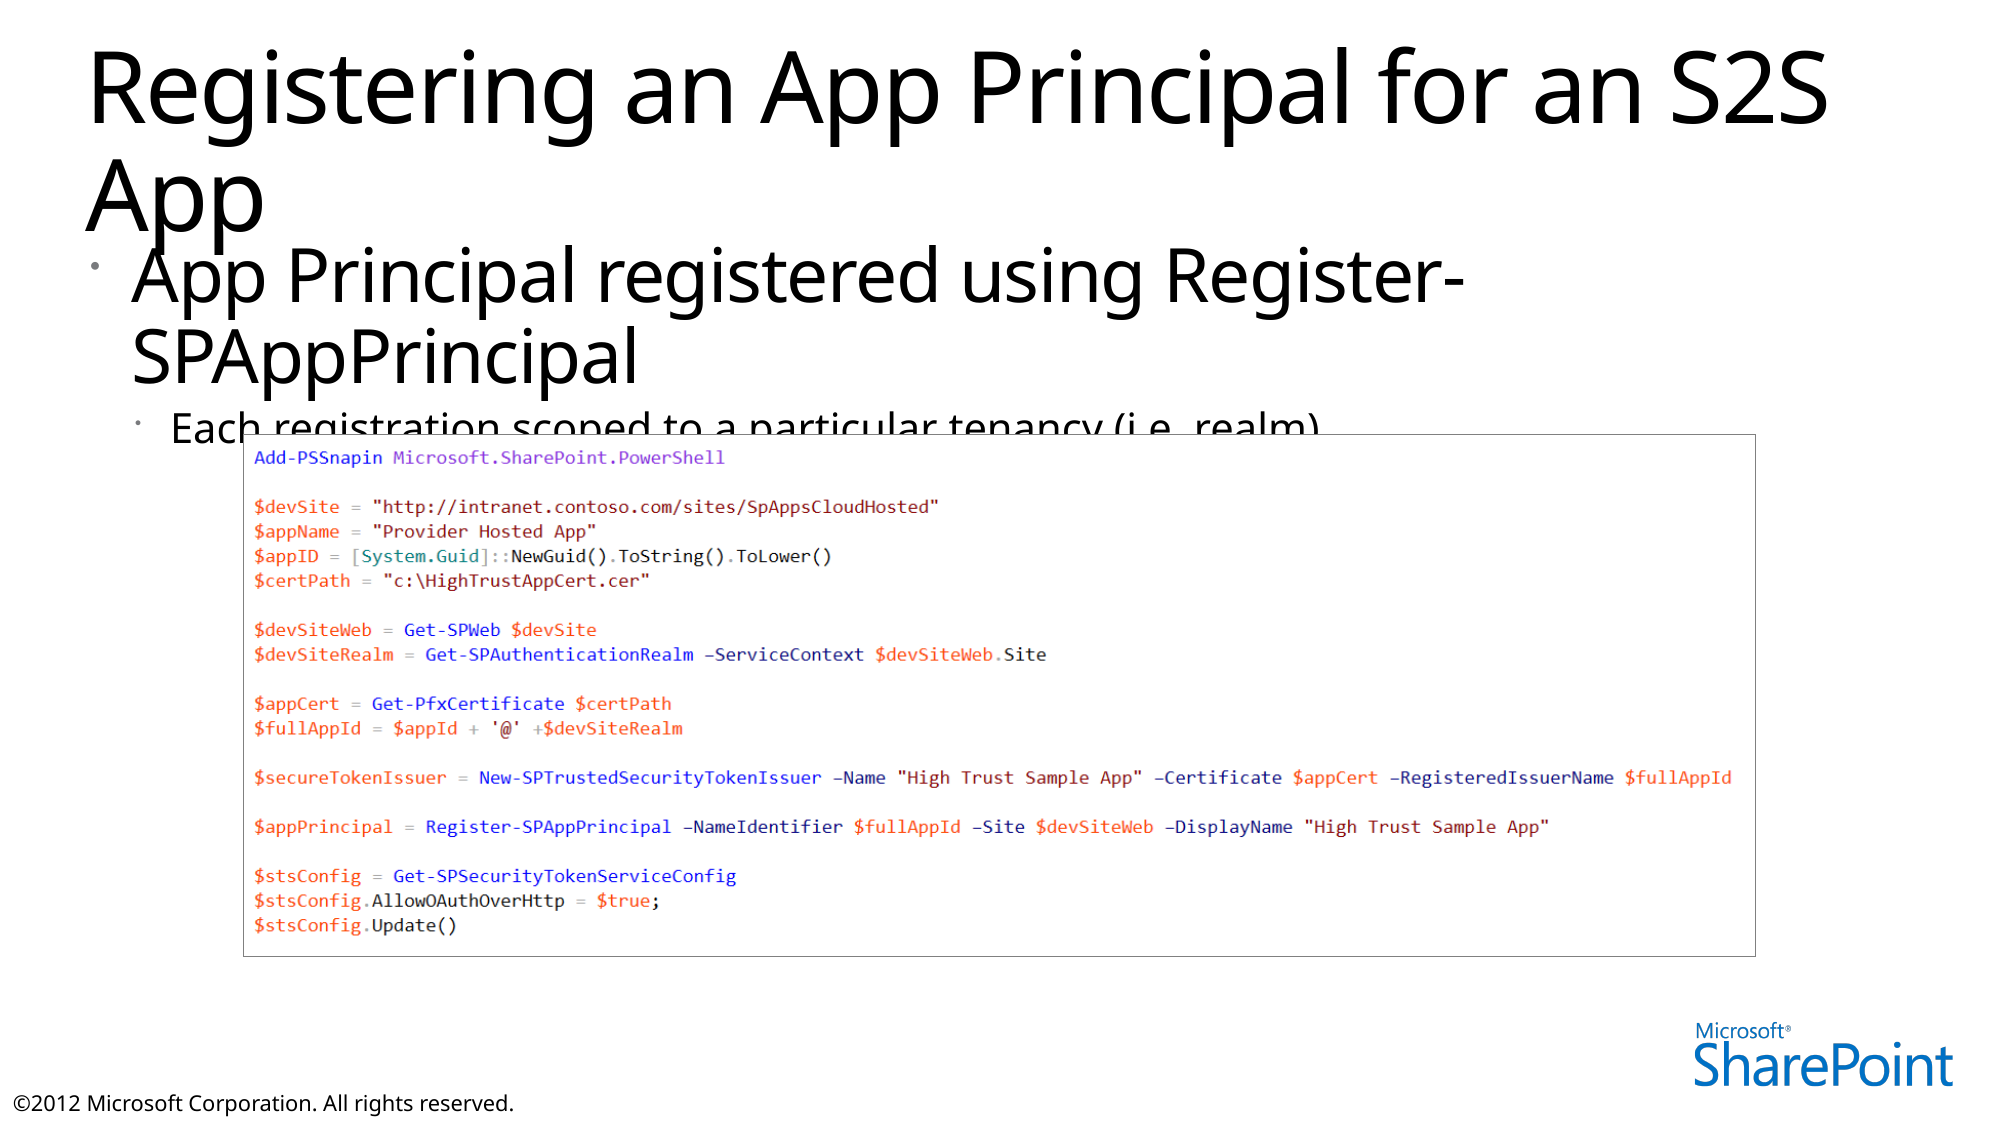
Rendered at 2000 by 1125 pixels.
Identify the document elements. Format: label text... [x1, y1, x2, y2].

list App Principal registered using Register-SPAppPrincipal Each registration scoped to a particular tenancy (i.e. realm) [85, 237, 1914, 573]
picture [1690, 1007, 1953, 1098]
picture [243, 434, 1756, 957]
title Registering an App Principal for an S2S App [85, 37, 1914, 161]
